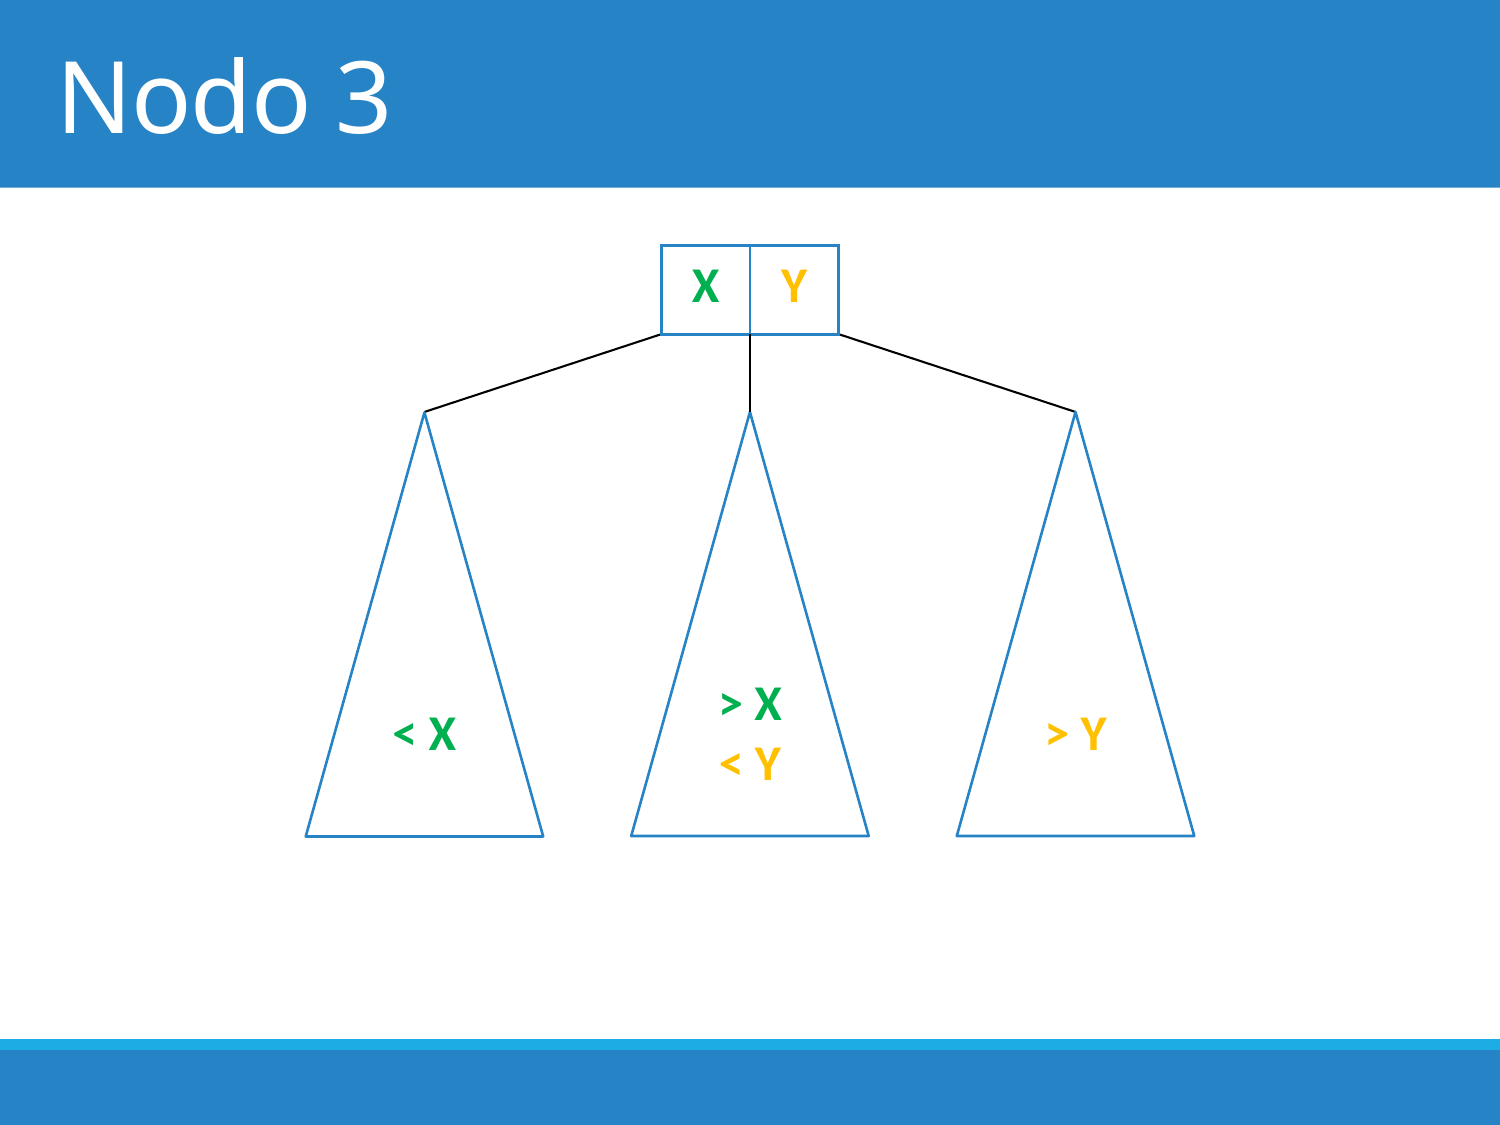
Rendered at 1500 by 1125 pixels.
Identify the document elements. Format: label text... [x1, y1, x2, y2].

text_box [837, 333, 1076, 413]
table_header Y [751, 247, 837, 333]
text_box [423, 333, 662, 413]
table_header X [663, 247, 749, 333]
text_box > X < Y [629, 416, 870, 838]
title Nodo 3 [41, 0, 1459, 188]
text_box < X [304, 416, 545, 838]
text_box > Y [955, 420, 1196, 838]
